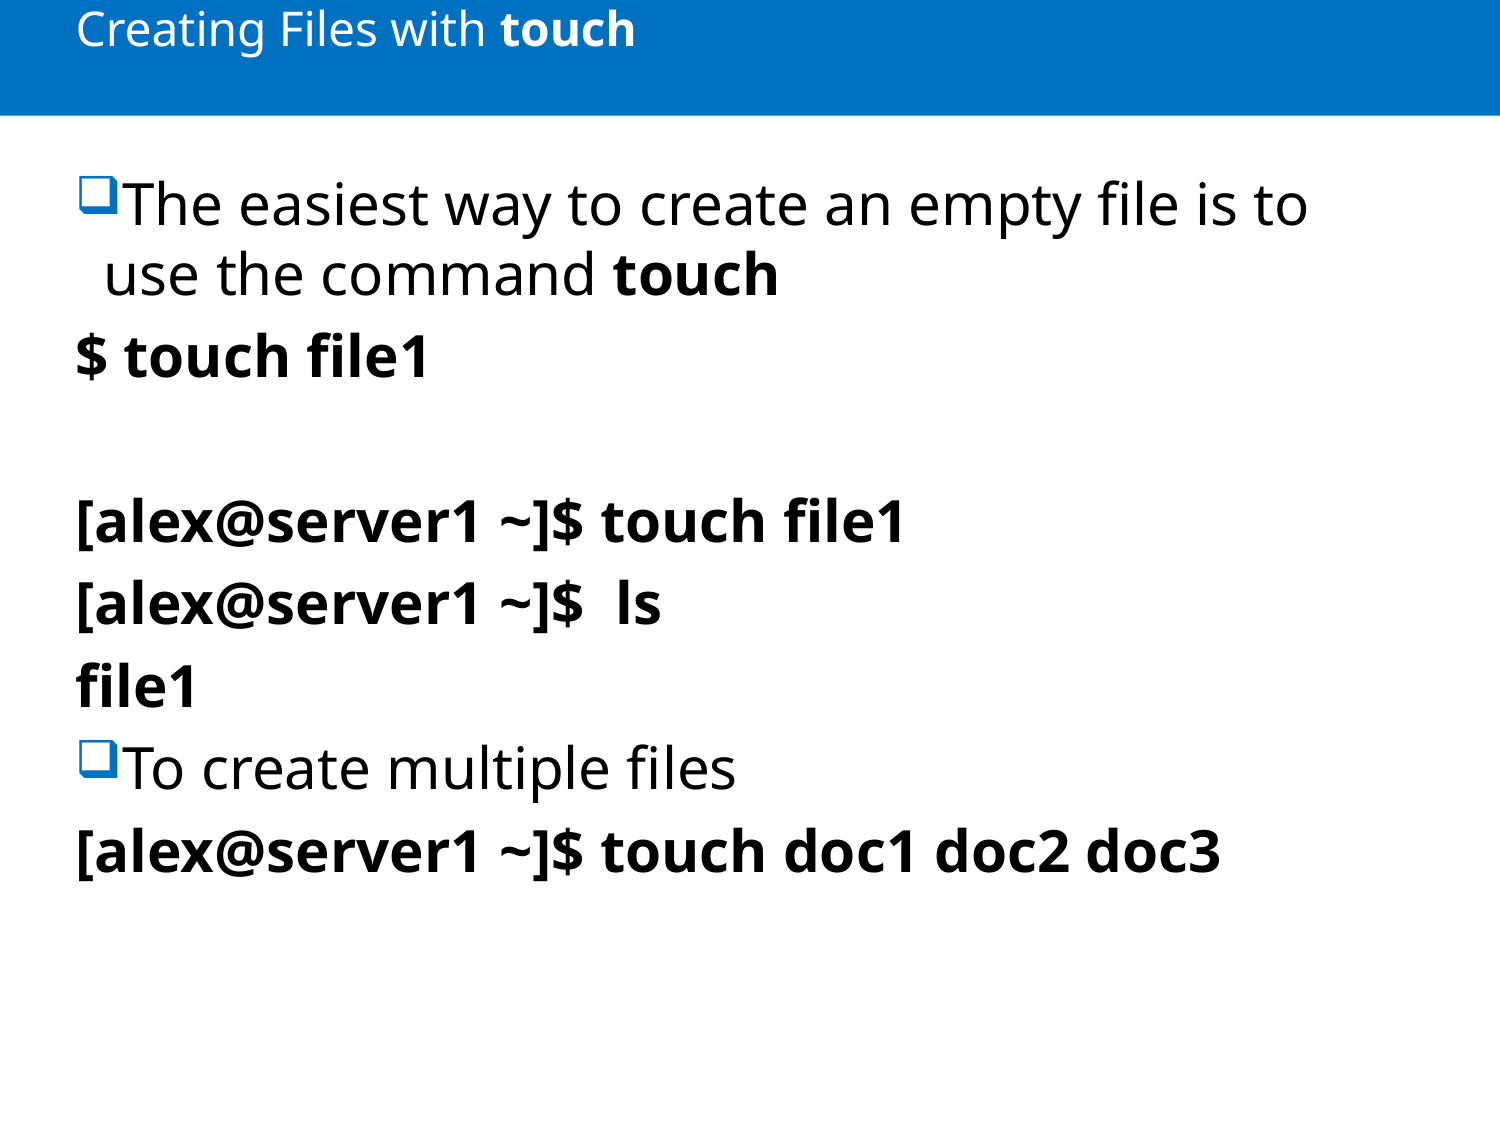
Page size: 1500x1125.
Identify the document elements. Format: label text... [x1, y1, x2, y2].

title Creating Files with touch [75, 0, 1351, 122]
list The easiest way to create an empty file is to use the command touch $ touch file1 [alex@server1 ~]$ touch file1 [alex@server1 ~]$ ls file1 To create multiple files [alex@server1 ~]$ touch doc1 doc2 doc3 [75, 167, 1407, 1012]
